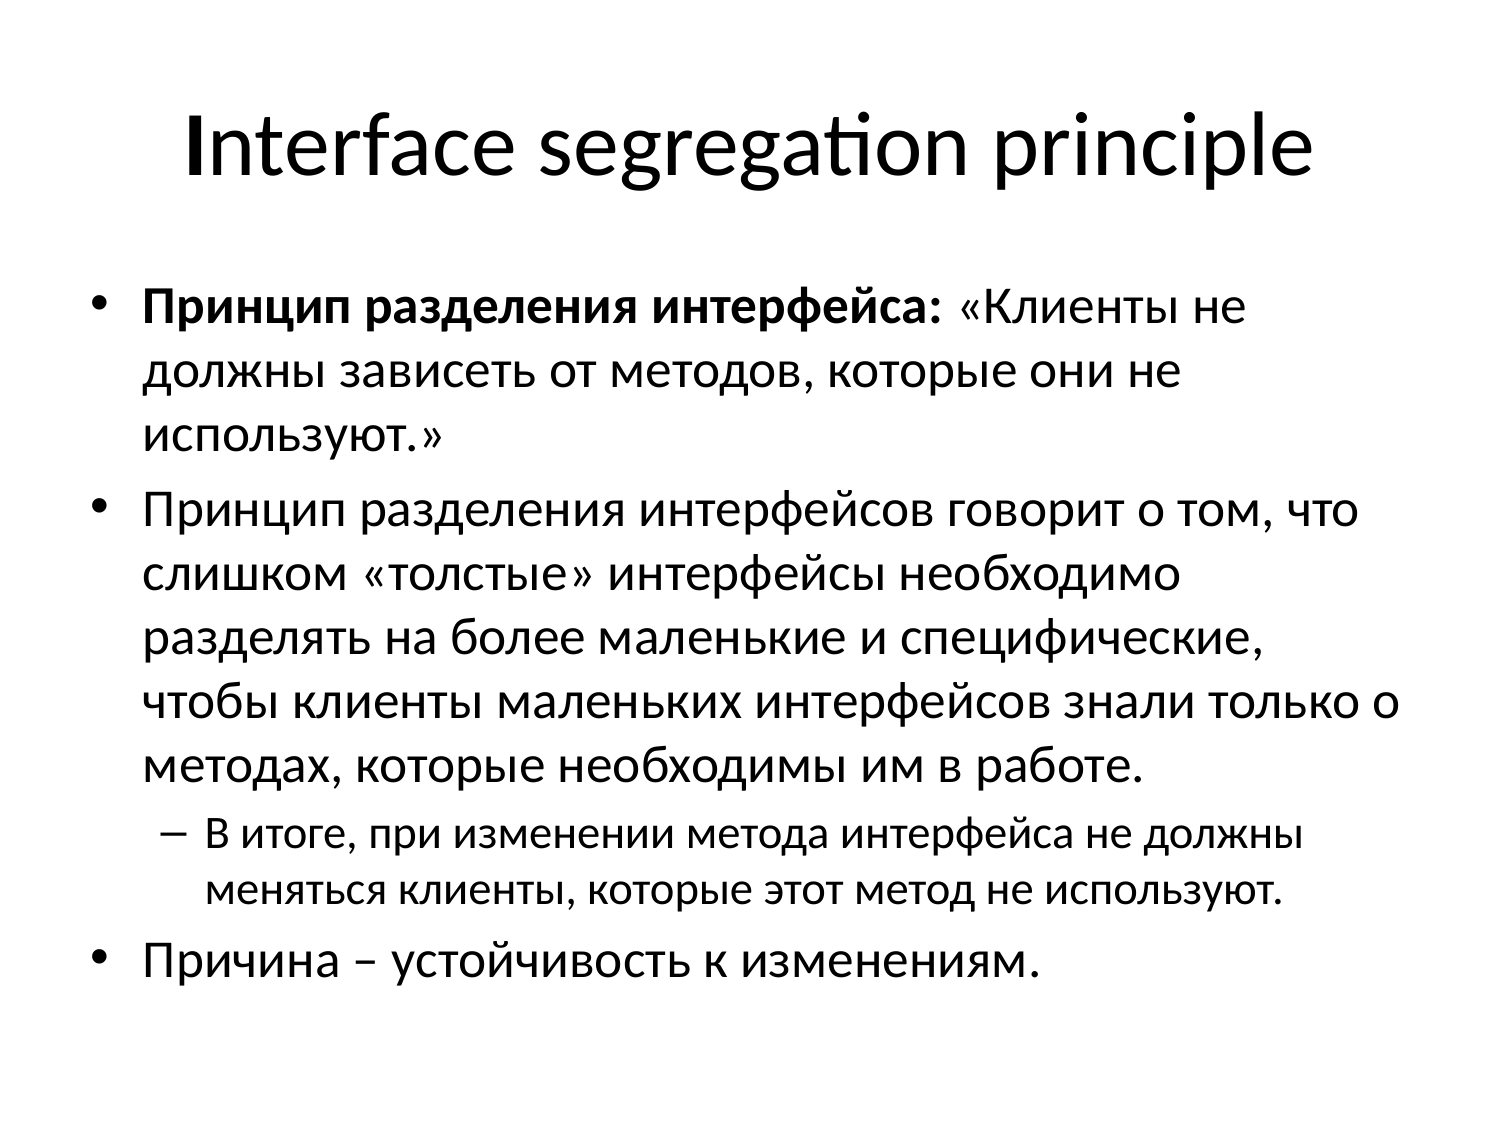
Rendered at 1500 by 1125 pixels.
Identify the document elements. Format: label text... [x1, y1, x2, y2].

list Принцип разделения интерфейса: «Клиенты не должны зависеть от методов, которые они не используют.» Принцип разделения интерфейсов говорит о том, что слишком «толстые» интерфейсы необходимо разделять на более маленькие и специфические, чтобы клиенты маленьких интерфейсов знали только о методах, которые необходимы им в работе. В итоге, при изменении метода интерфейса не должны меняться клиенты, которые этот метод не используют. Причина – устойчивость к изменениям. [75, 262, 1425, 1005]
title Interface segregation principle [75, 45, 1425, 233]
